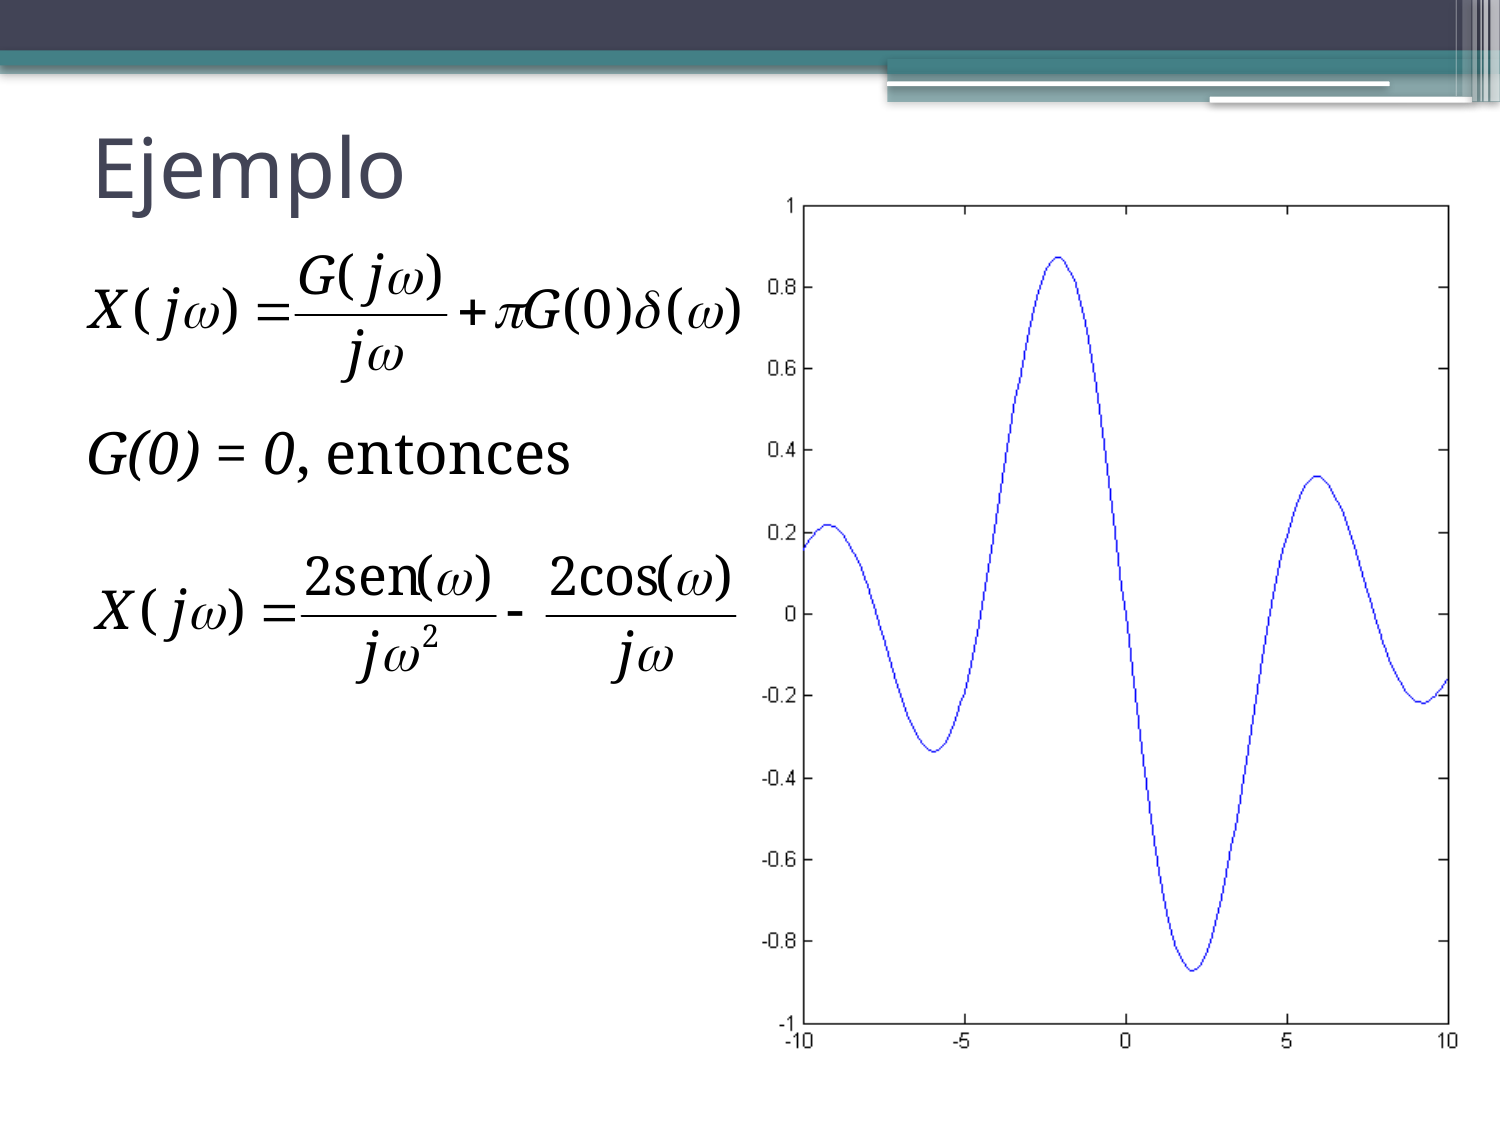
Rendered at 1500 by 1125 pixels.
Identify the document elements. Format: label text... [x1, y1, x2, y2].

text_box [78, 243, 753, 392]
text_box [84, 544, 746, 693]
list G(0) = 0, entonces [52, 408, 644, 516]
title Ejemplo [76, 77, 1428, 242]
picture [761, 196, 1459, 1050]
